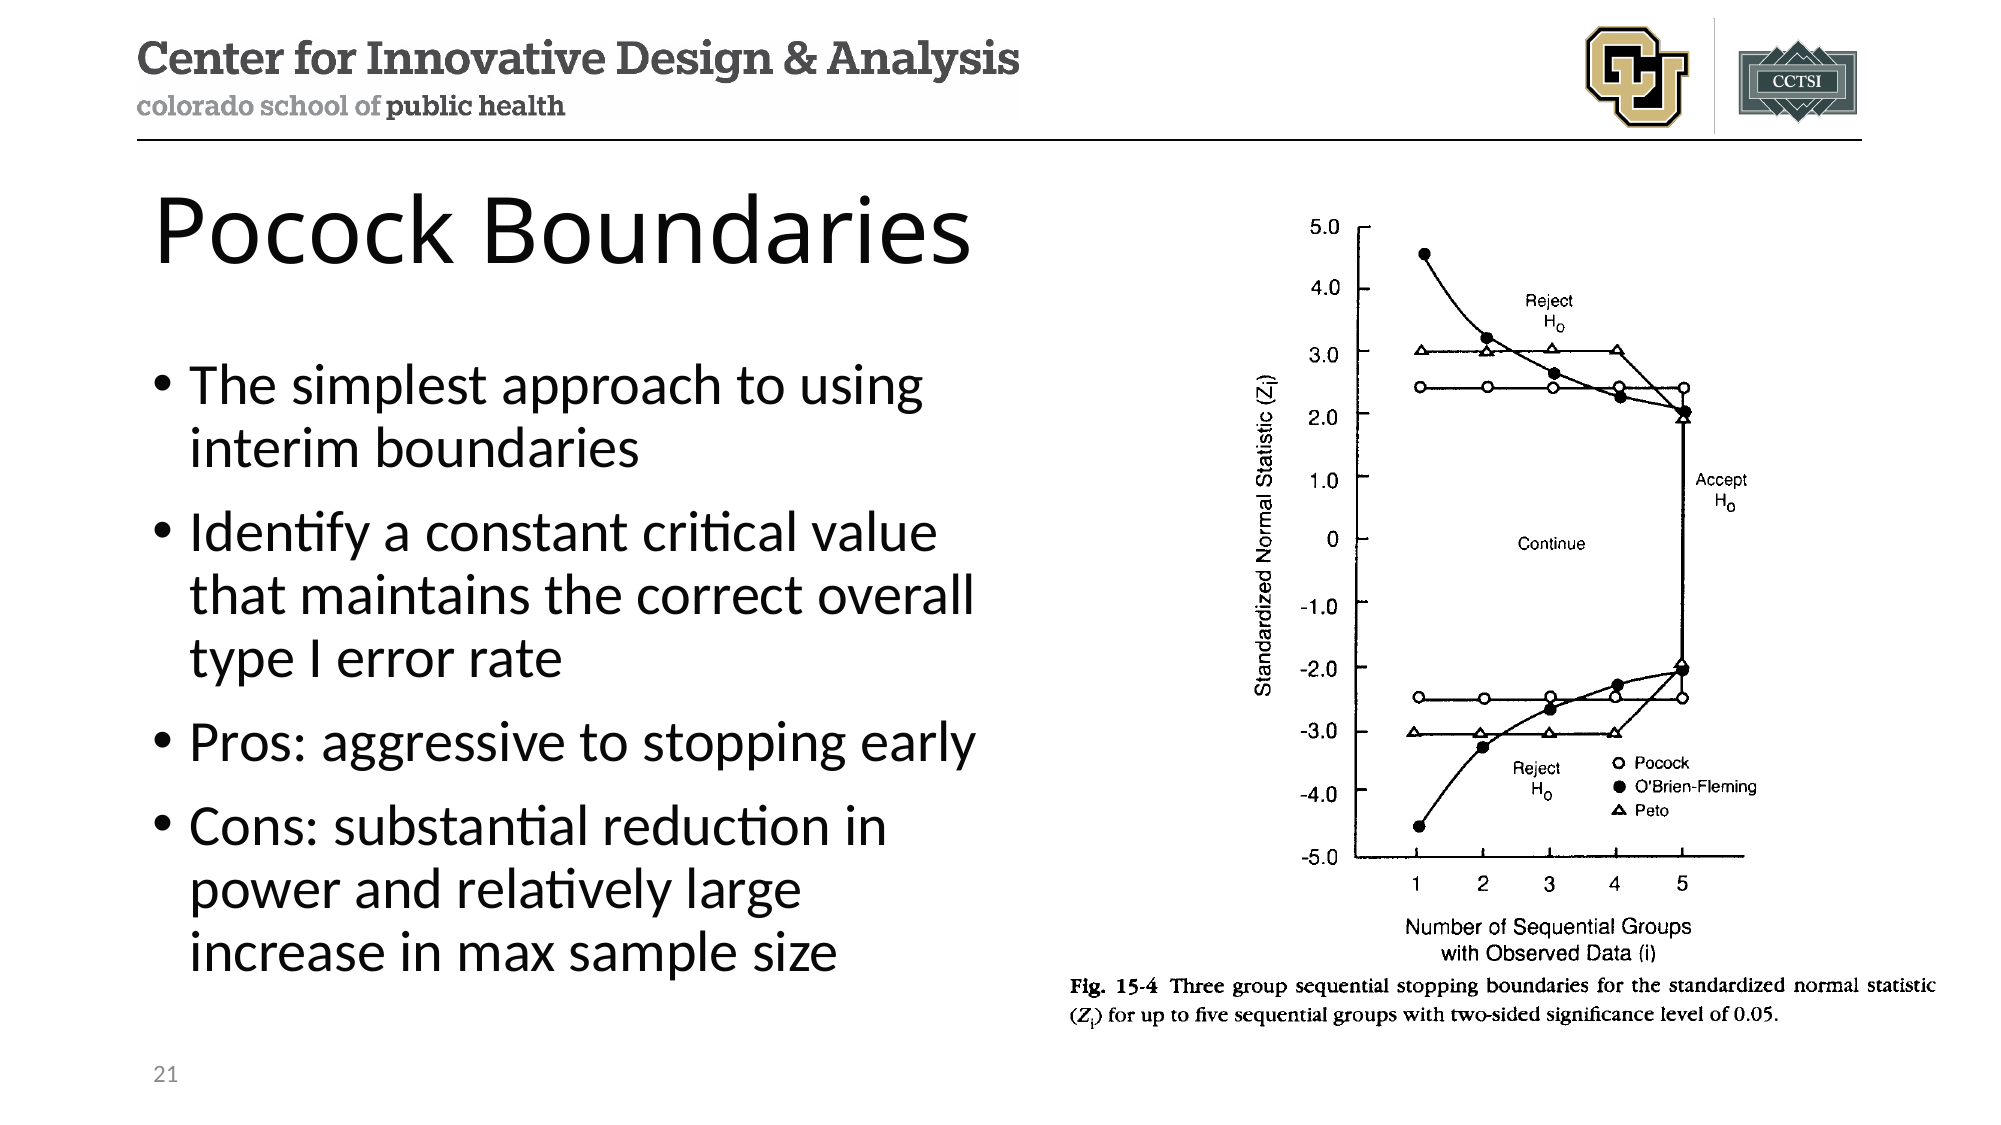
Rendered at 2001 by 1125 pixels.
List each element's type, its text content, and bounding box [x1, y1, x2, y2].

picture [137, 39, 1019, 120]
picture [1034, 150, 1970, 1064]
list The simplest approach to using interim boundaries Identify a constant critical value that maintains the correct overall type I error rate Pros: aggressive to stopping early Cons: substantial reduction in power and relatively large increase in max sample size [137, 347, 1000, 1014]
title Pocock Boundaries [137, 150, 1034, 318]
slide_number 21 [138, 1042, 589, 1103]
picture [1584, 17, 1857, 134]
